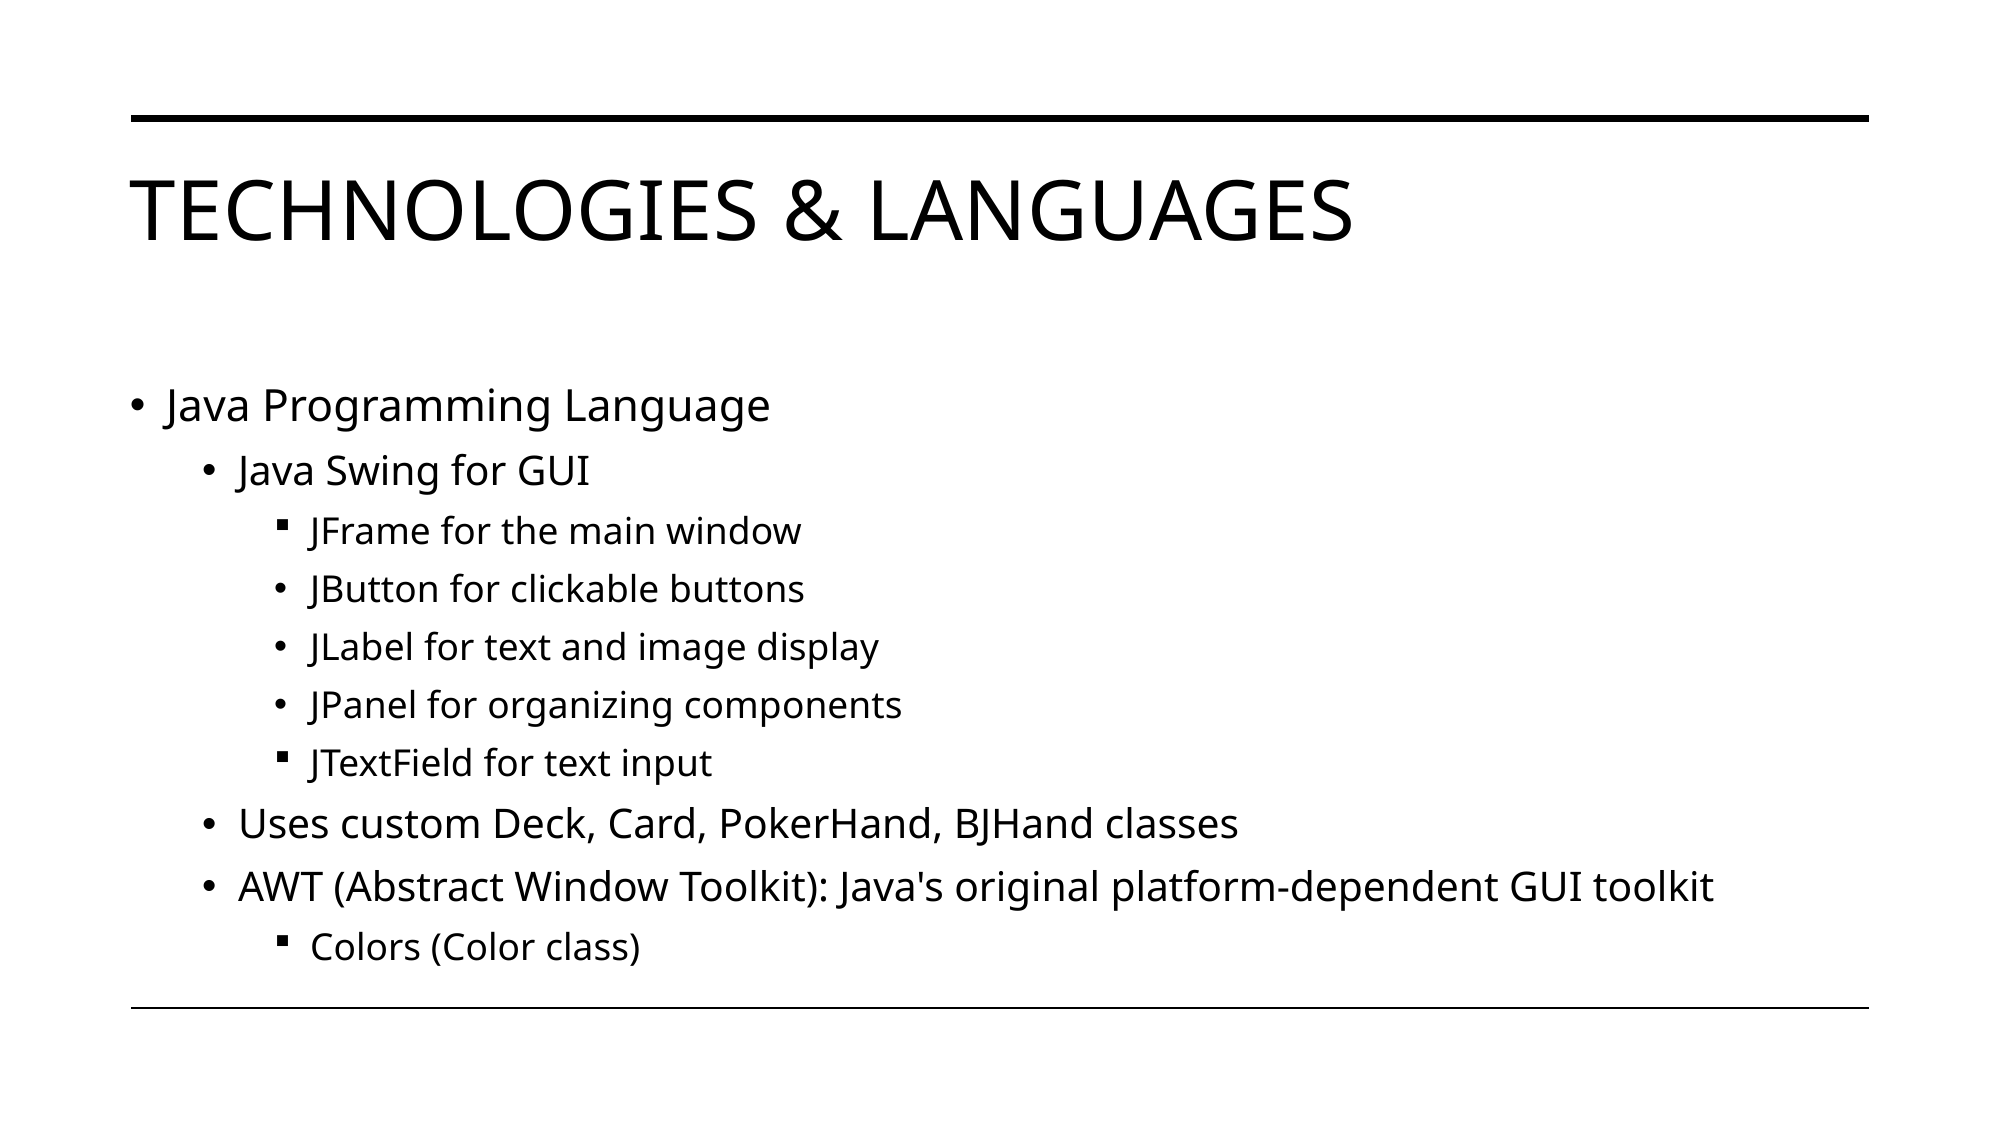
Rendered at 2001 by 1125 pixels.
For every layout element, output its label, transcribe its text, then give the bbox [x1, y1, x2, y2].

title Technologies & languages [114, 149, 1869, 364]
list Java Programming Language Java Swing for GUI JFrame for the main window JButton for clickable buttons JLabel for text and image display JPanel for organizing components JTextField for text input Uses custom Deck, Card, PokerHand, BJHand classes AWT (Abstract Window Toolkit): Java's original platform-dependent GUI toolkit Colors (Color class) [114, 364, 1869, 978]
